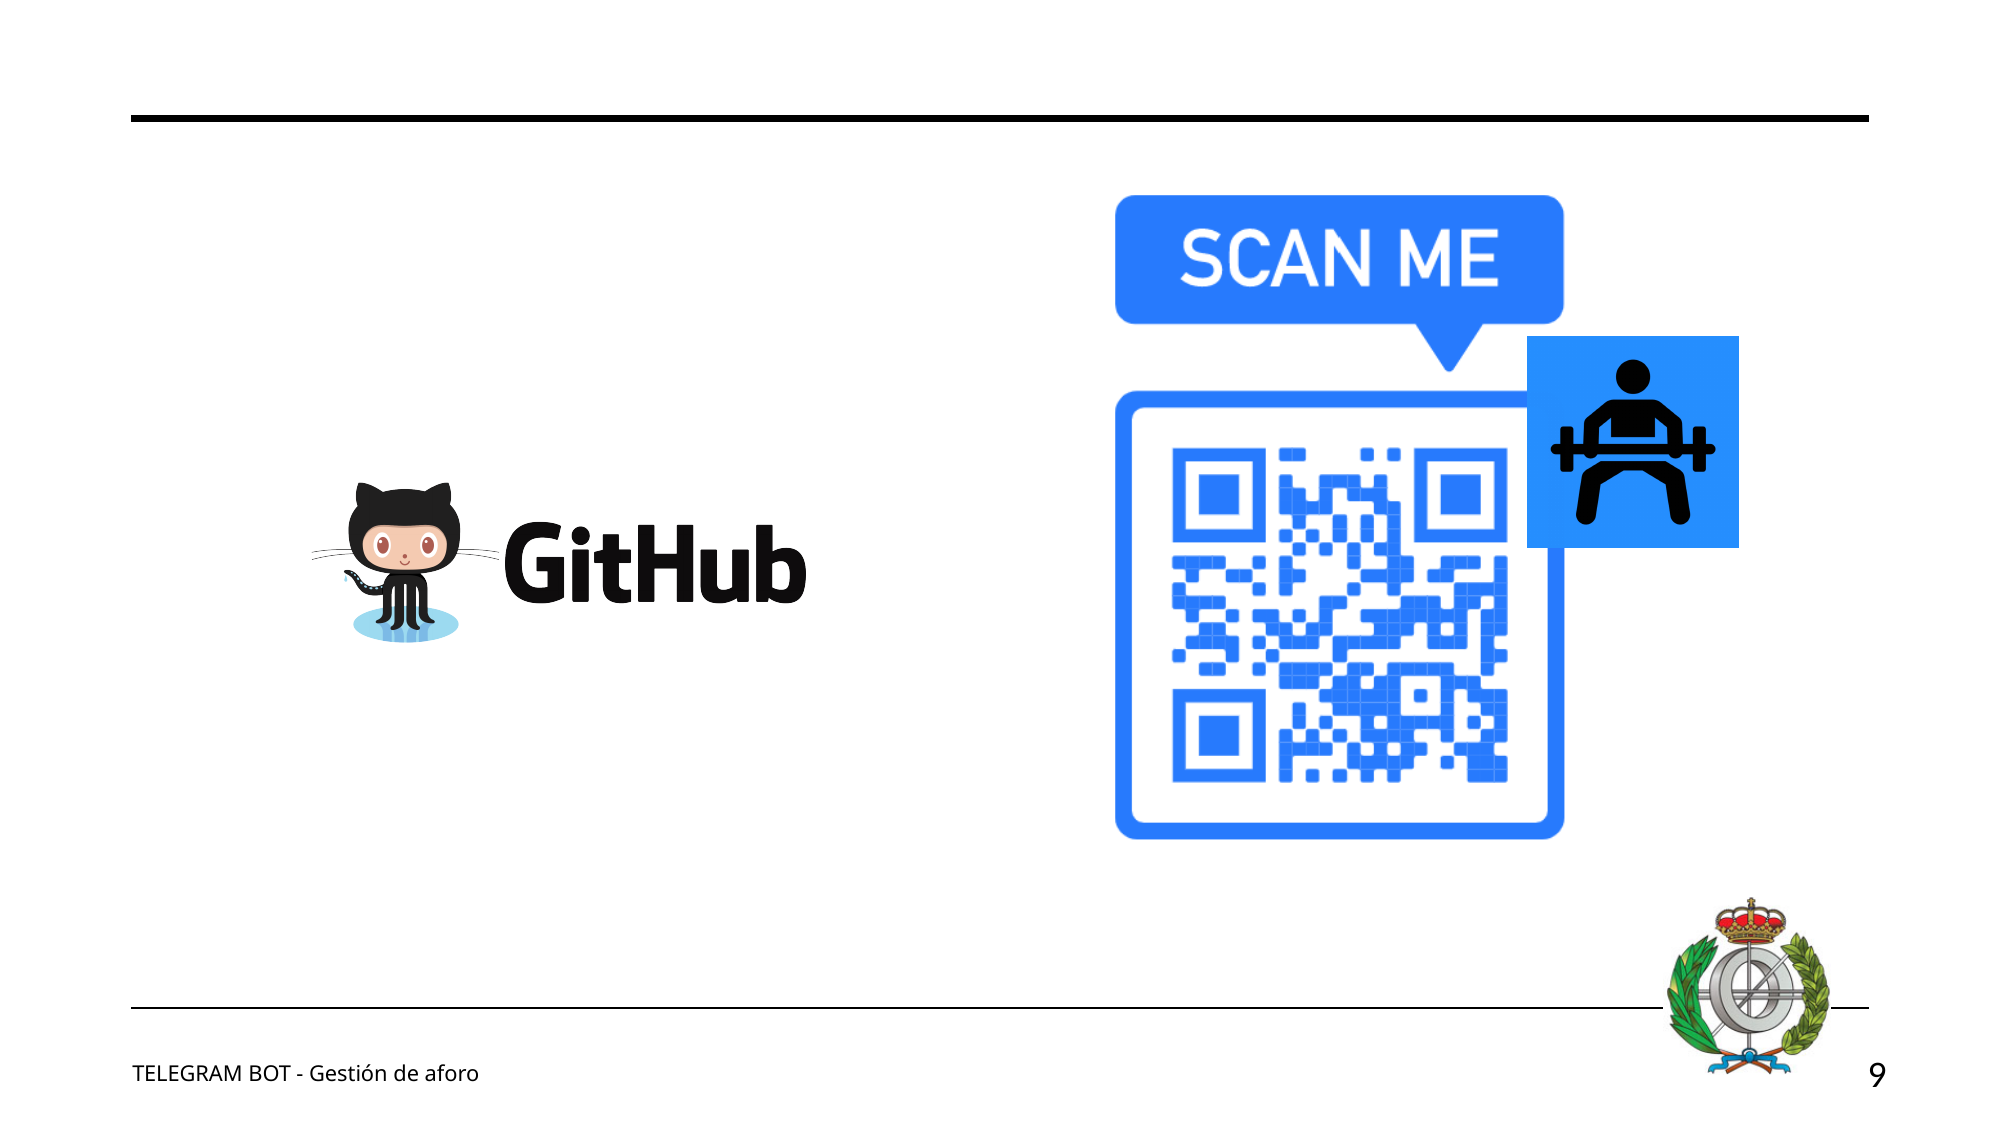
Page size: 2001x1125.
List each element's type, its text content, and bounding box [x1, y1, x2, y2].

text_box TELEGRAM BOT - Gestión de aforo [117, 1042, 862, 1103]
picture [1087, 176, 1739, 855]
picture [1663, 897, 1831, 1075]
picture [307, 479, 809, 646]
text_box 9 [1791, 1042, 1902, 1103]
